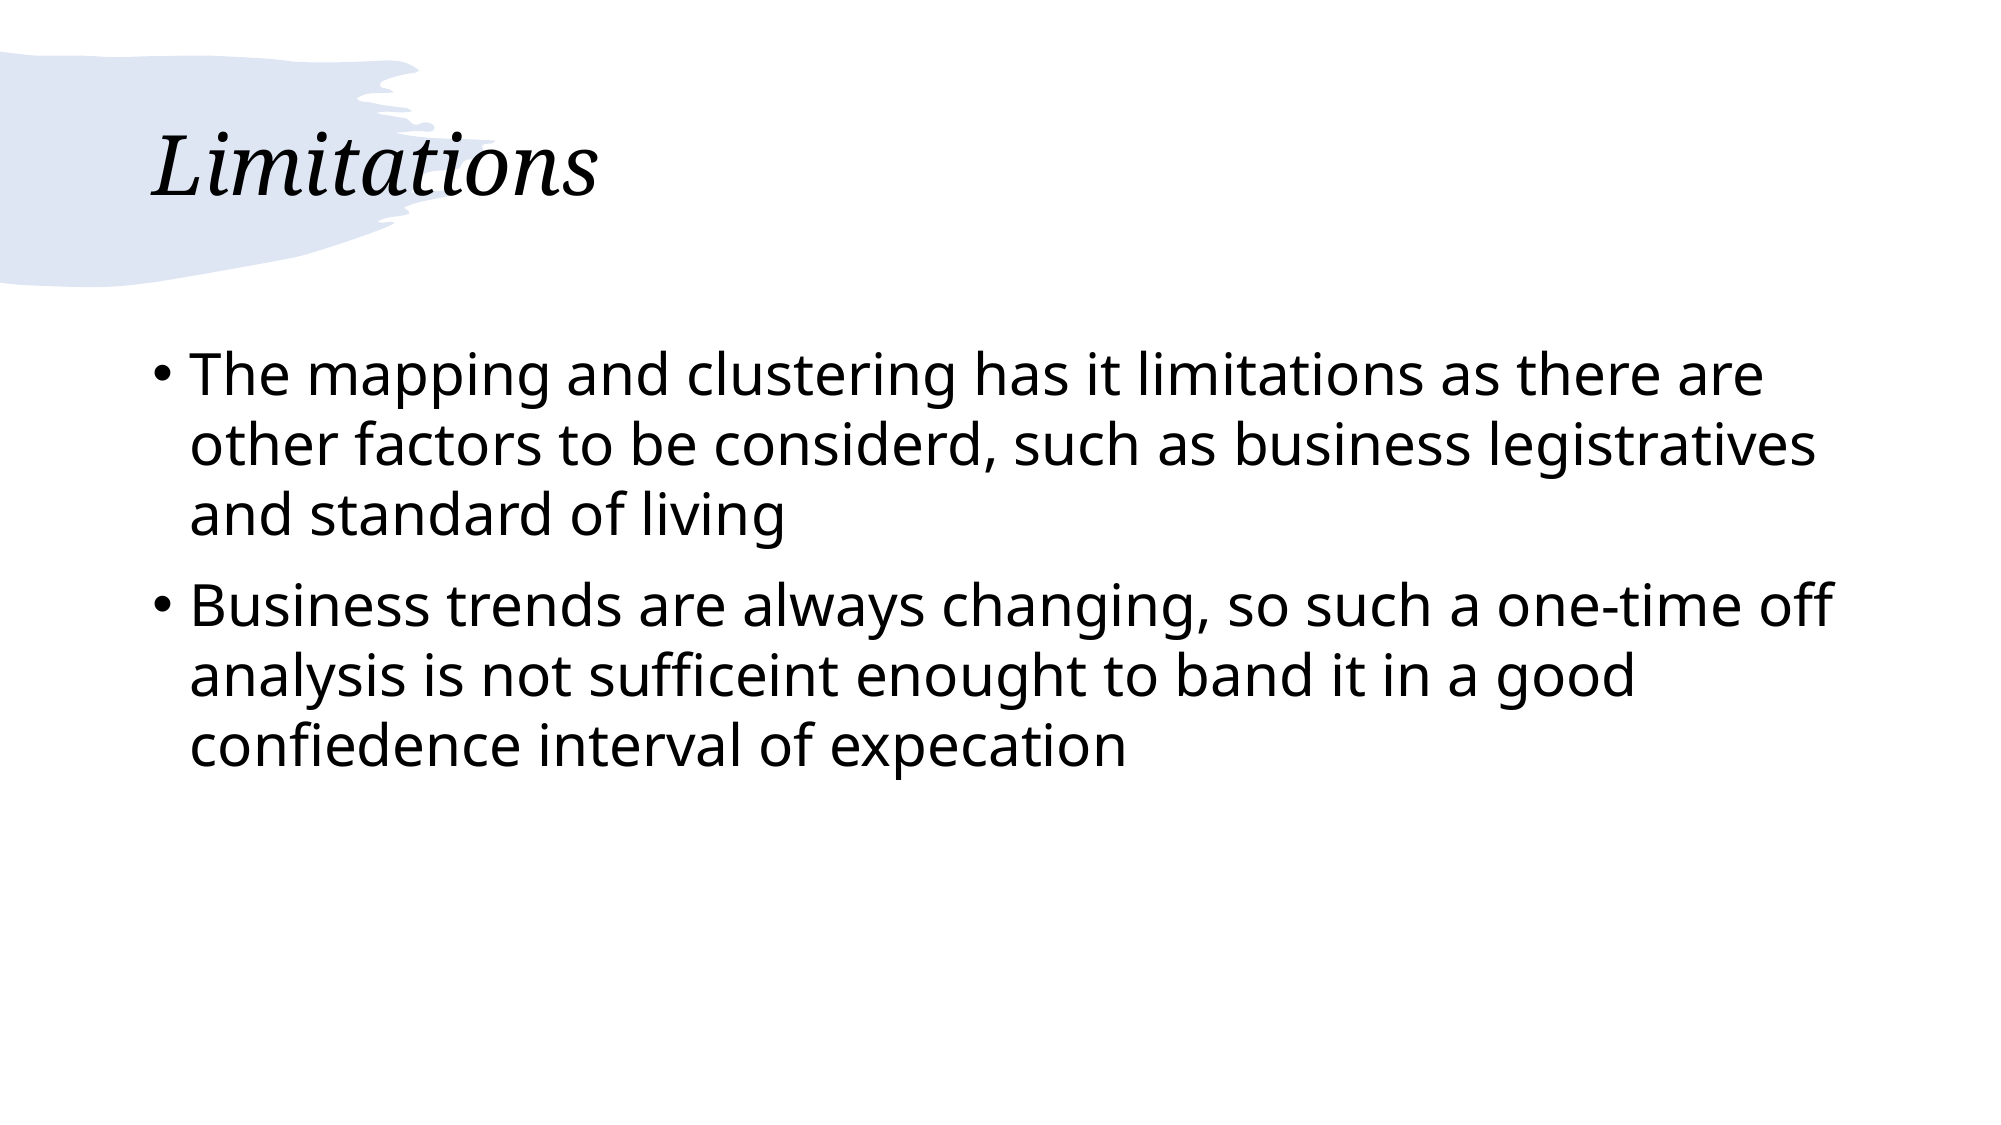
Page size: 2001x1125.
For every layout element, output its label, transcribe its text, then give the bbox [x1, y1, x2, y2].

list The mapping and clustering has it limitations as there are other factors to be considerd, such as business legistratives and standard of living Business trends are always changing, so such a one-time off analysis is not sufficeint enought to band it in a good confiedence interval of expecation [137, 329, 1863, 1013]
title Limitations [137, 59, 1863, 278]
